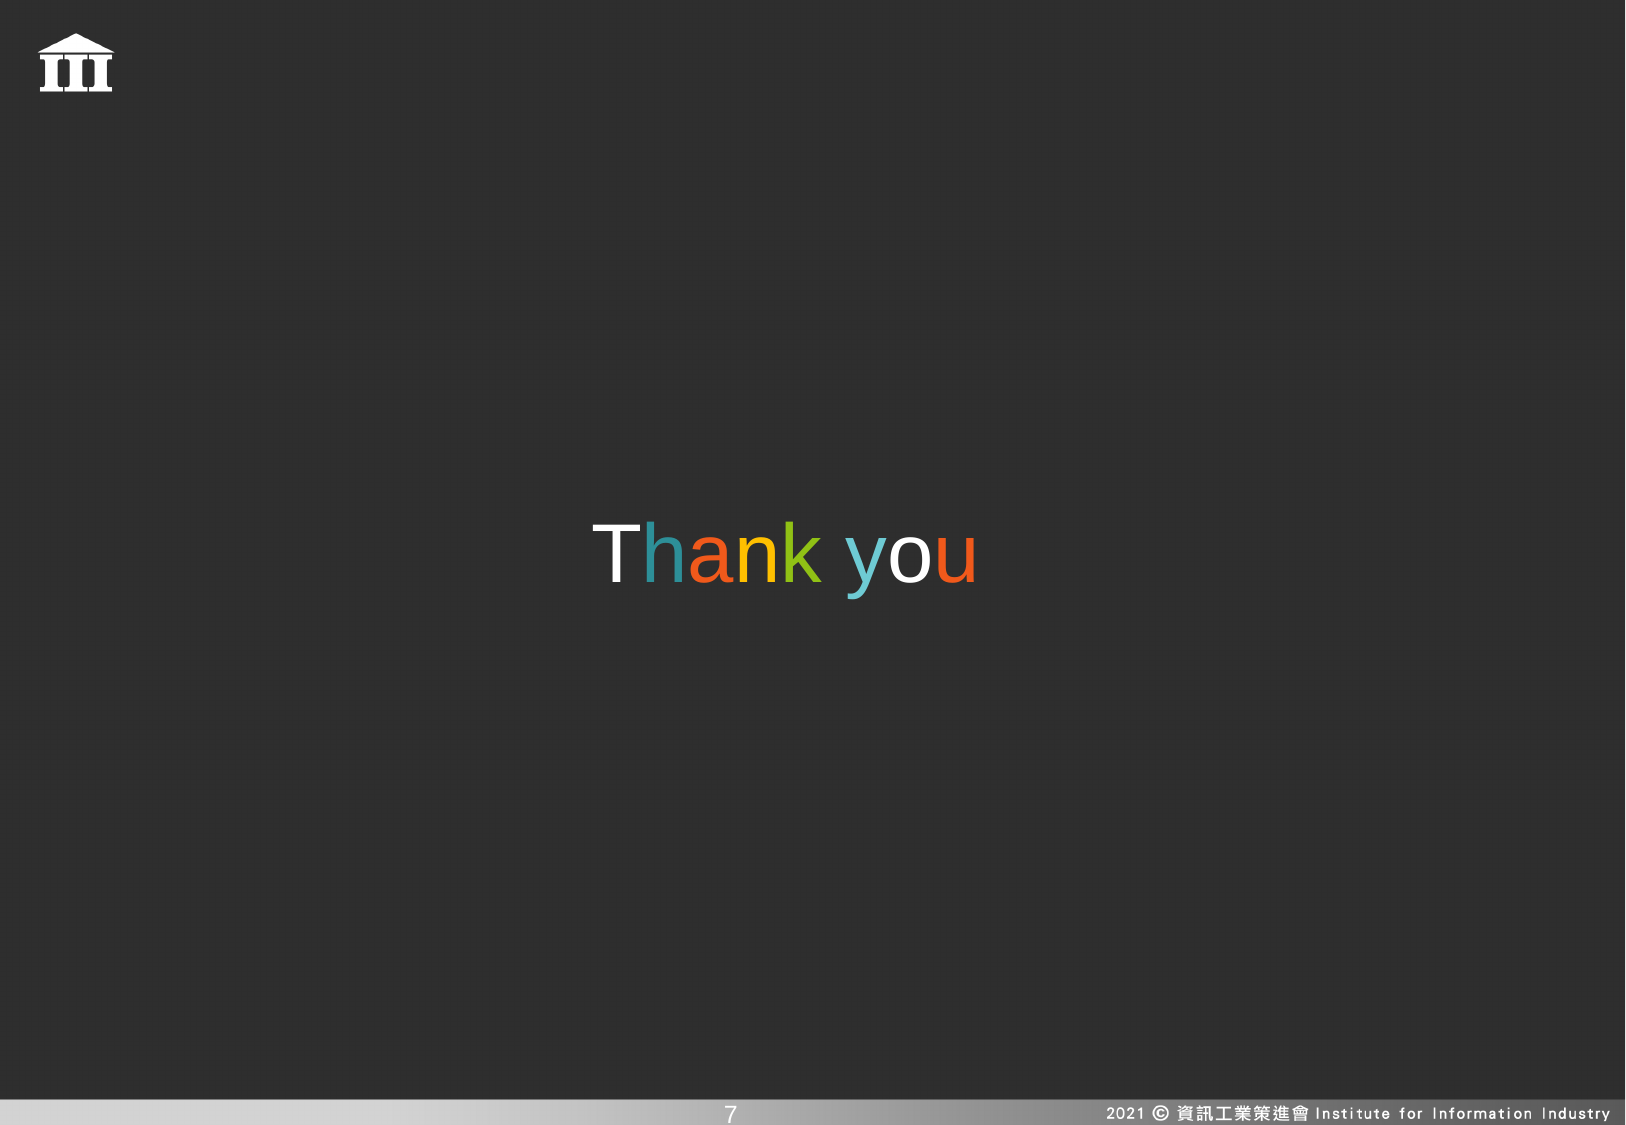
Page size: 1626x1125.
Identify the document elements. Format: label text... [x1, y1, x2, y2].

picture [0, 0, 1626, 1125]
text_box Thank you [576, 491, 1049, 607]
